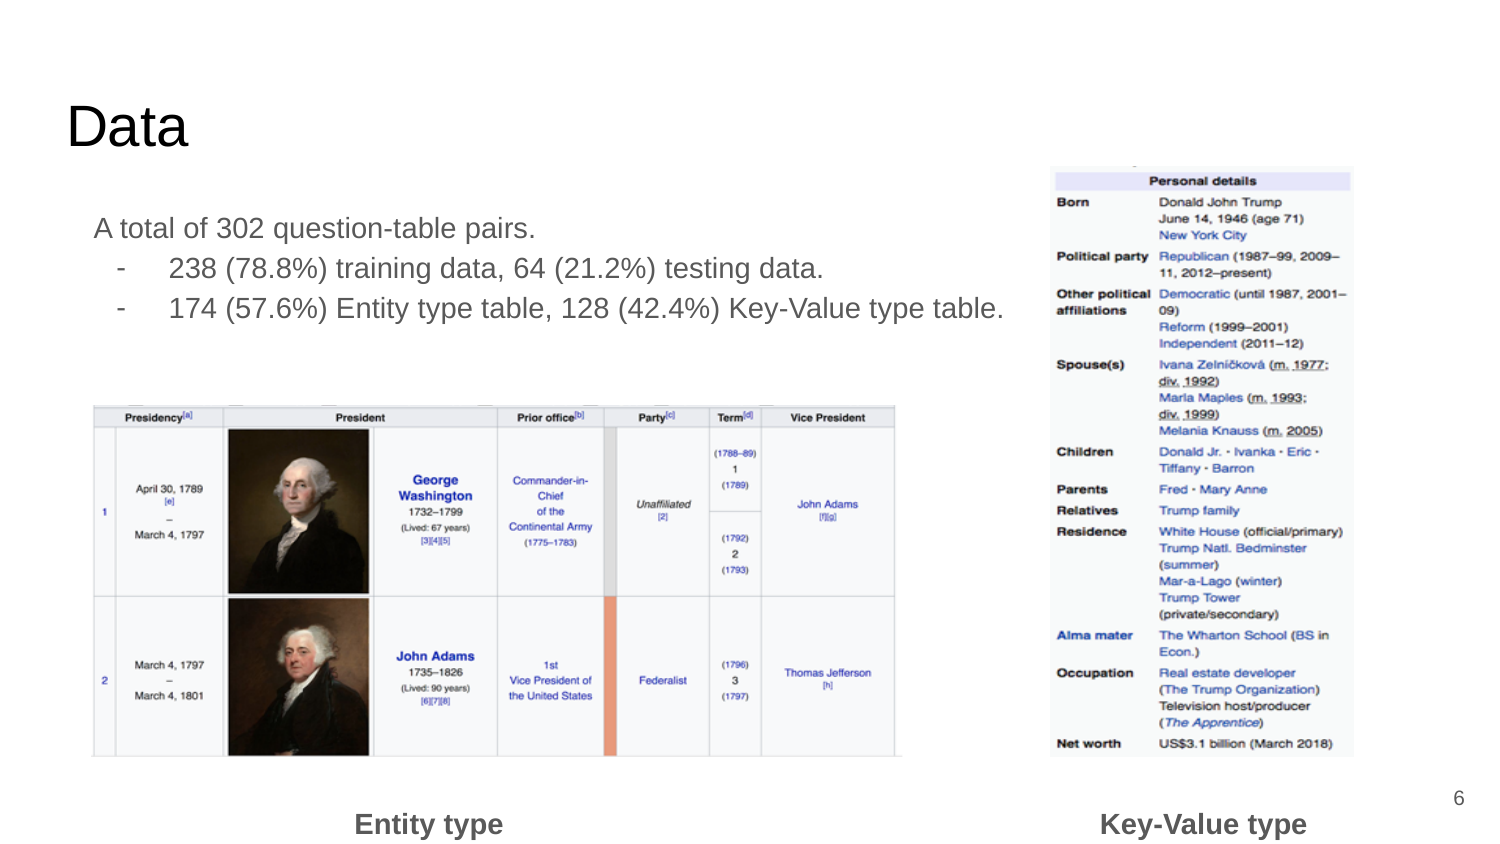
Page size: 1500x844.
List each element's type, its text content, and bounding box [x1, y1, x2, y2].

slide_number 6 [1389, 764, 1480, 830]
text_box Key-Value type [1084, 797, 1400, 844]
title Data [51, 72, 1449, 167]
picture [90, 404, 903, 757]
picture [1049, 166, 1354, 757]
list A total of 302 question-table pairs. 238 (78.8%) training data, 64 (21.2%) testing data. 174 (57.6%) Entity type table, 128 (42.4%) Key-Value type table. [78, 189, 1044, 368]
text_box Entity type [339, 797, 655, 844]
